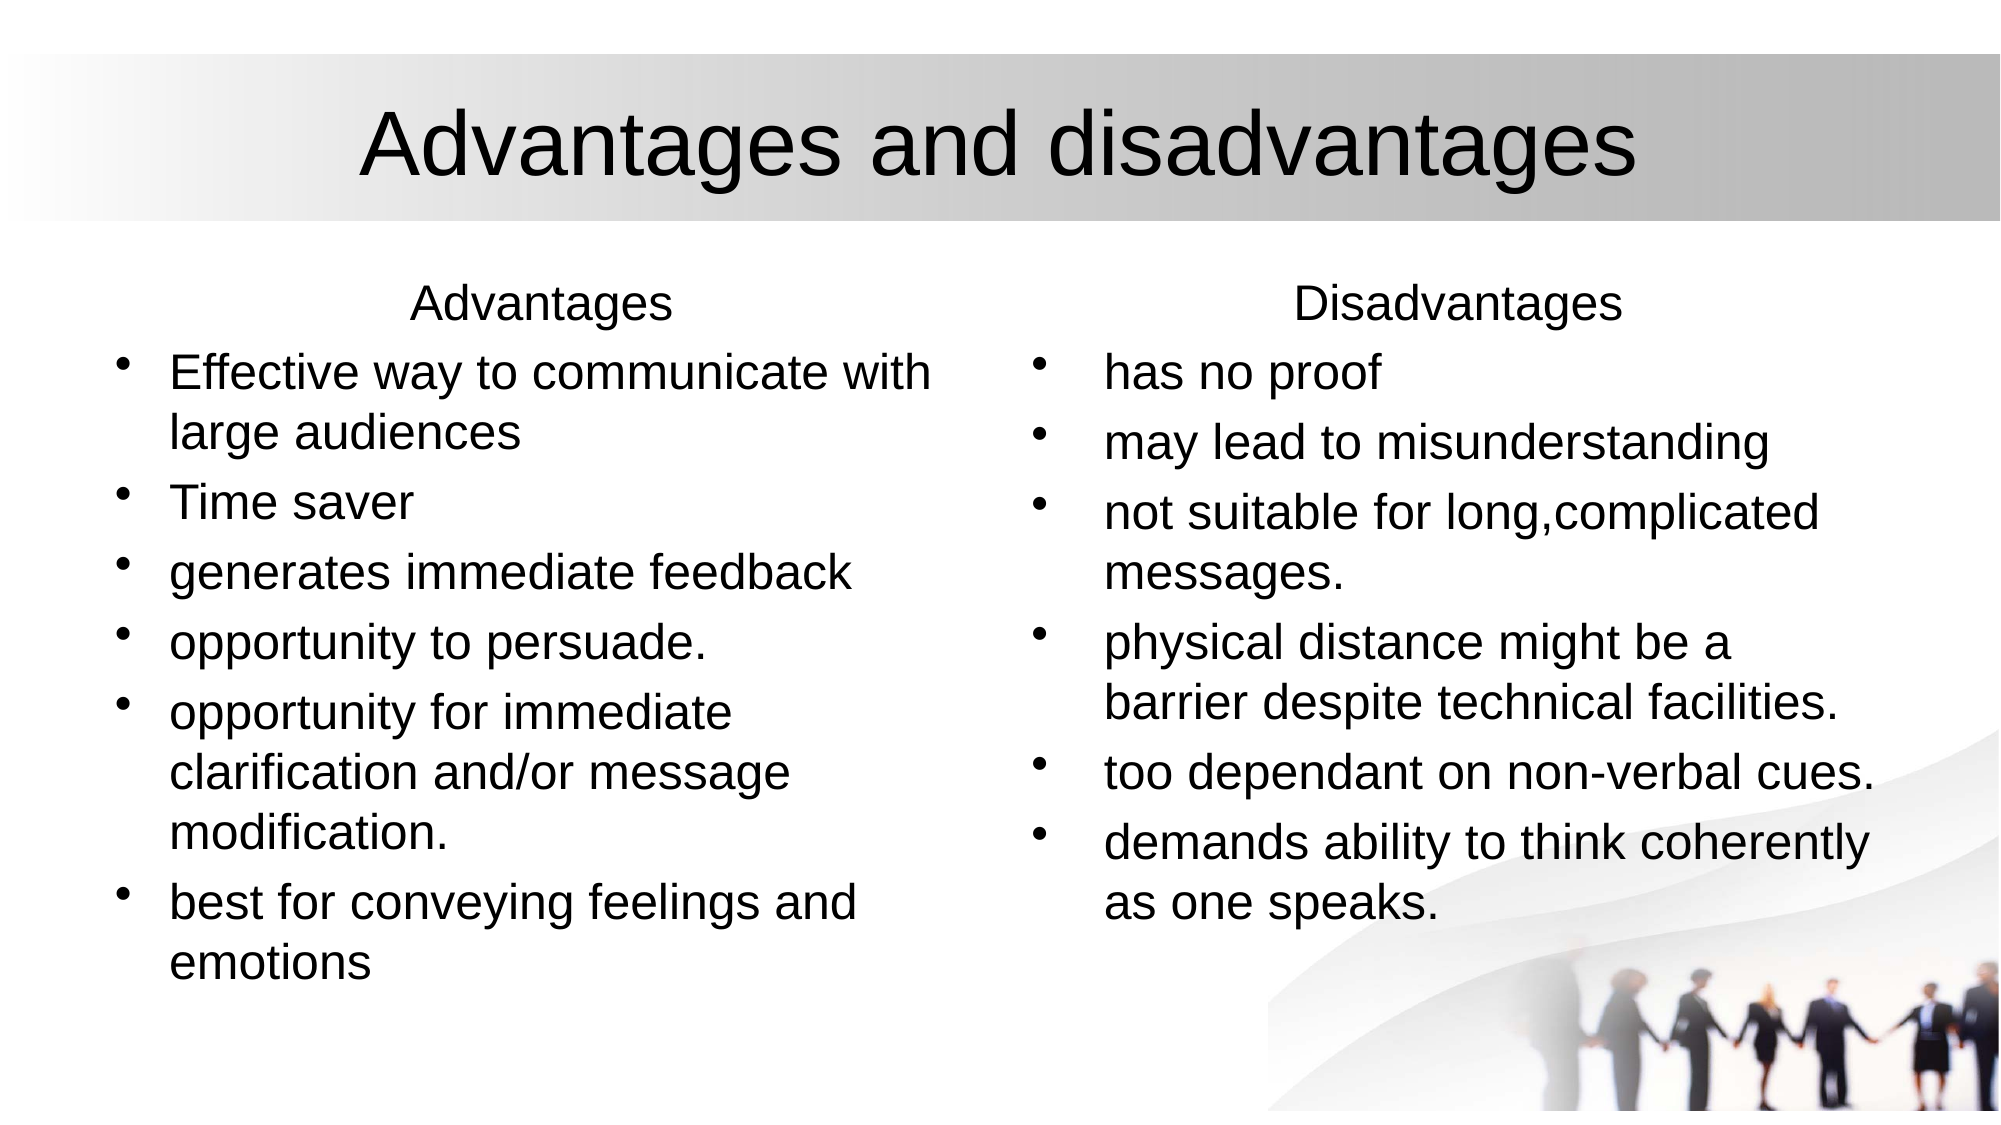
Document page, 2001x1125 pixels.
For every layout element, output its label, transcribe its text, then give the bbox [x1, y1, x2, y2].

picture [1268, 728, 1999, 1111]
list Advantages Effective way to communicate with large audiences Time saver generates immediate feedback opportunity to persuade. opportunity for immediate clarification and/or message modification. best for conveying feelings and emotions [99, 262, 984, 1006]
title Advantages and disadvantages [99, 44, 1901, 233]
list Disadvantages has no proof may lead to misunderstanding not suitable for long,complicated messages. physical distance might be a barrier despite technical facilities. too dependant on non-verbal cues. demands ability to think coherently as one speaks. [1016, 262, 1901, 1006]
